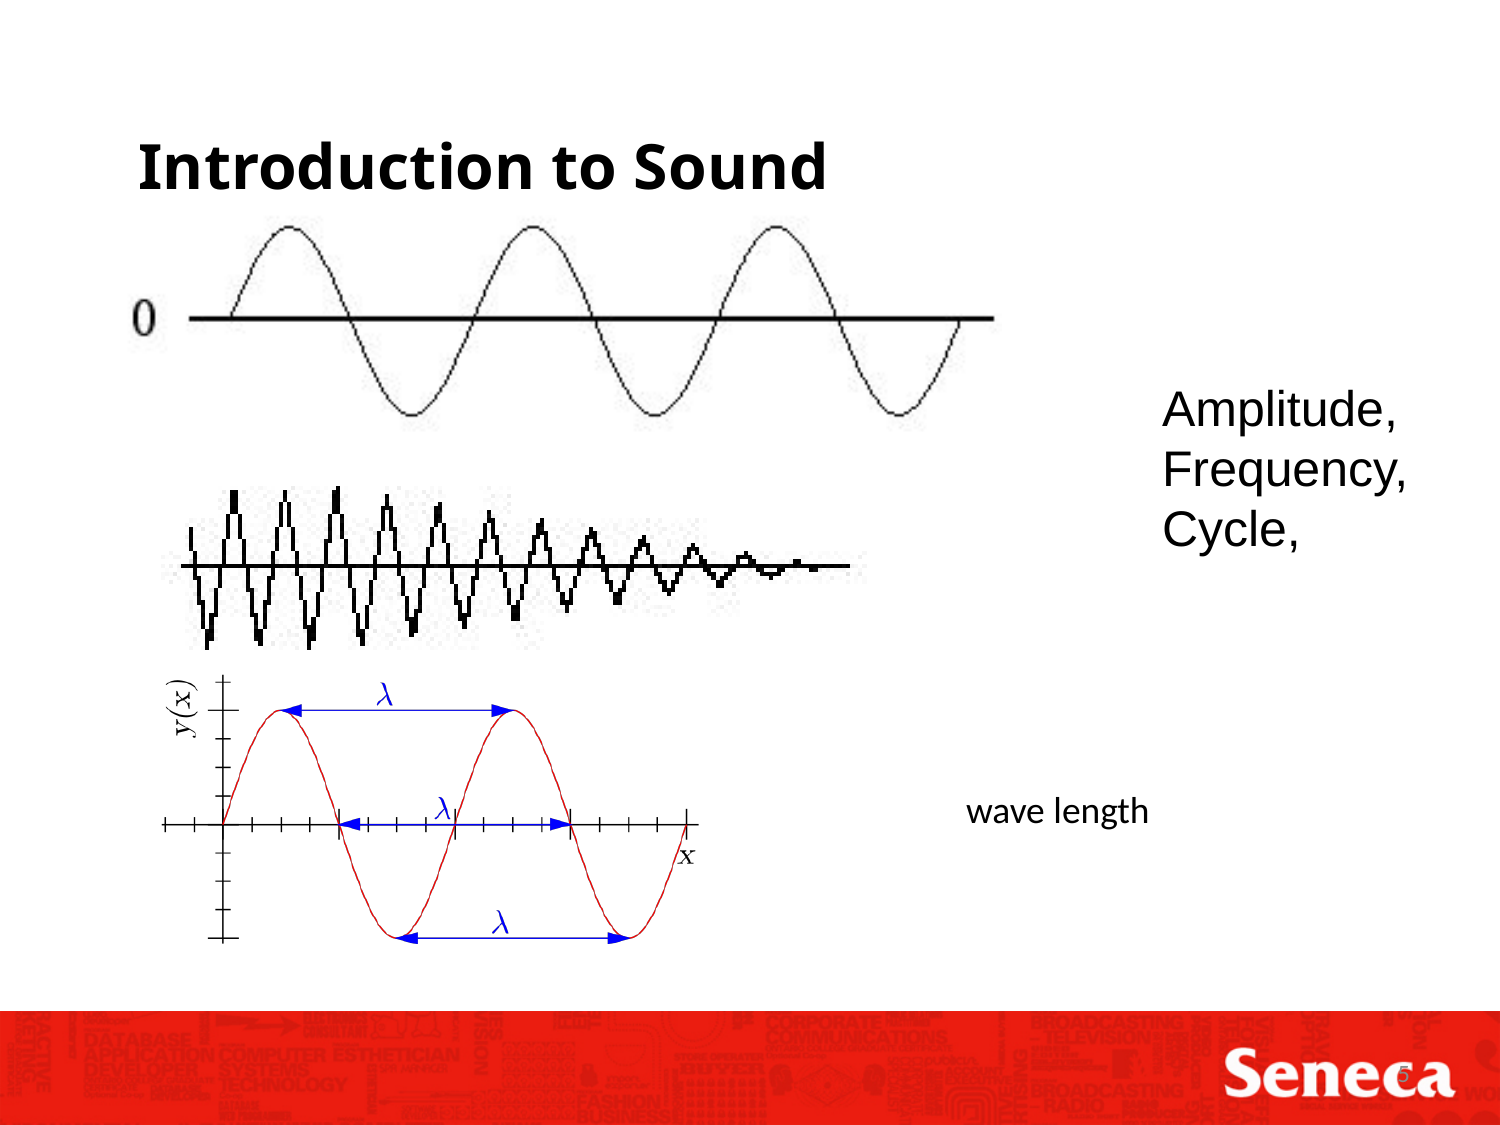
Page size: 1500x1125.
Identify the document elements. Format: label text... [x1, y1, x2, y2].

picture [0, 1011, 1500, 1125]
slide_number 5 [1074, 1042, 1425, 1103]
picture [112, 212, 1003, 944]
text_box Amplitude, Frequency, Cycle, [1147, 368, 1424, 564]
text_box Introduction to Sound [123, 81, 1437, 248]
text_box wave length [951, 778, 1165, 839]
